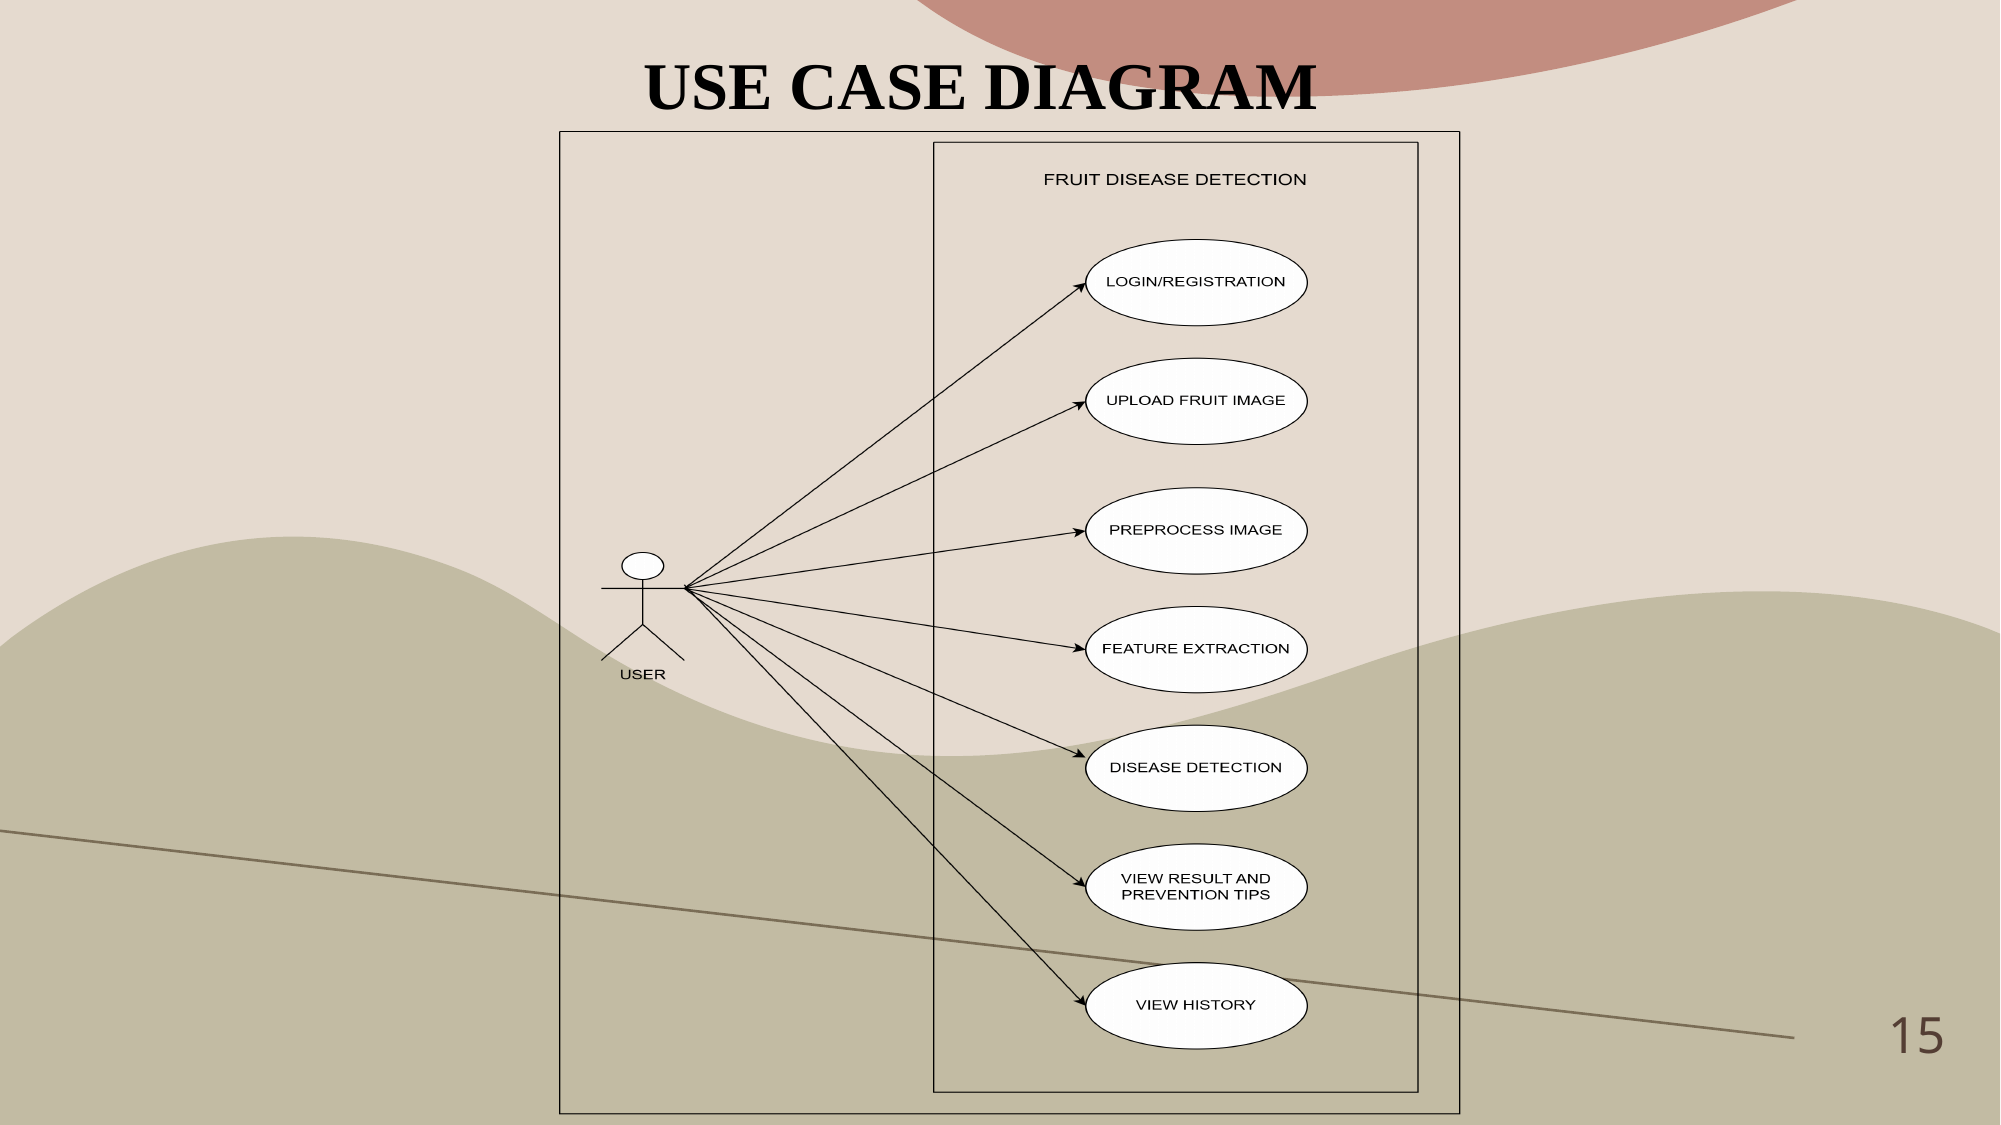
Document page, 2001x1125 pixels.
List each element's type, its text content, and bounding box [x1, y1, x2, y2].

title USE CASE DIAGRAM [131, 0, 1831, 132]
slide_number 15 [1862, 964, 1971, 1112]
picture [544, 120, 1474, 1125]
